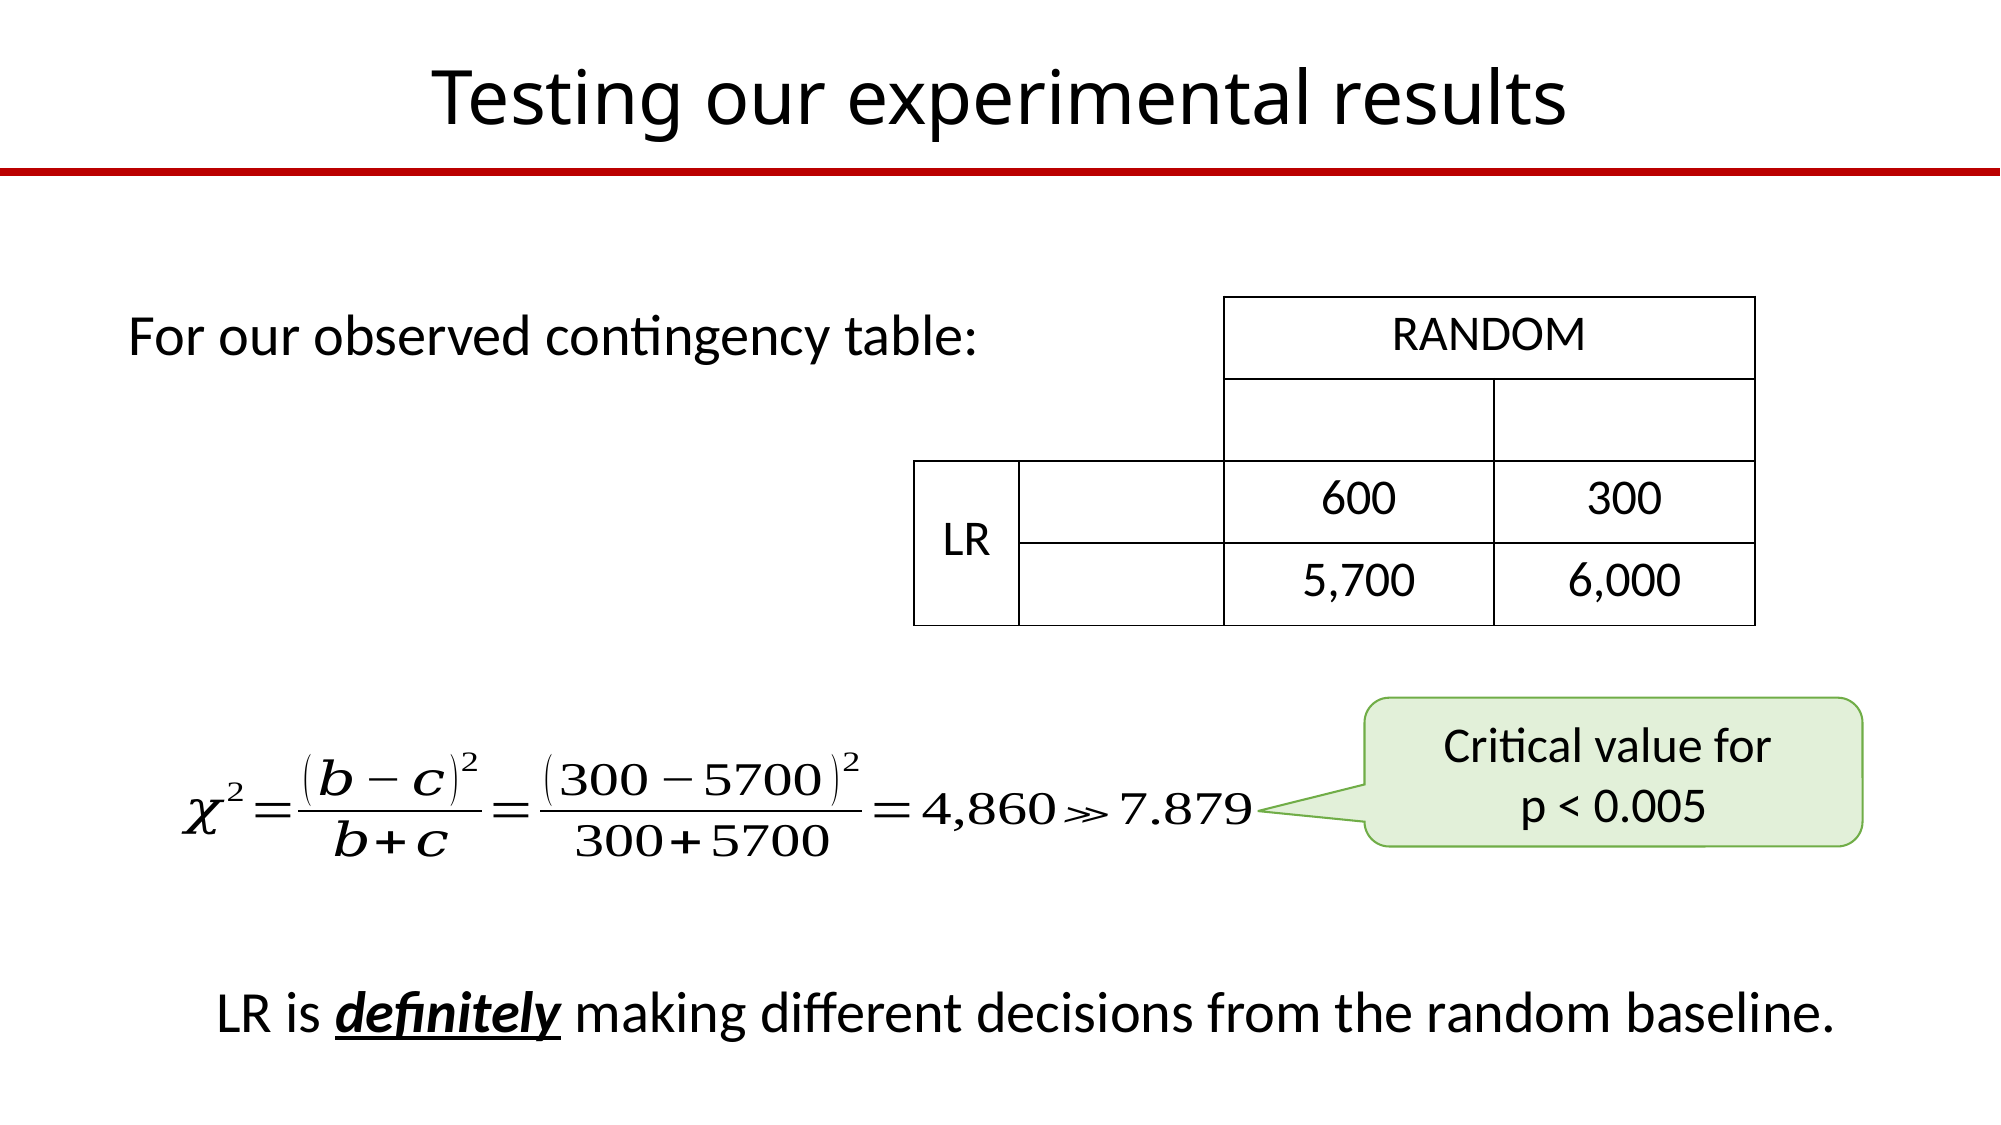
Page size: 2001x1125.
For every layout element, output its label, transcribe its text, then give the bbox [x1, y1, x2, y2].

text_box For our observed contingency table: [113, 289, 995, 375]
text_box LR is definitely making different decisions from the random baseline. [201, 966, 1852, 1051]
title Testing our experimental results [137, 50, 1863, 150]
text_box Critical value for p < 0.005 [1257, 696, 1864, 848]
